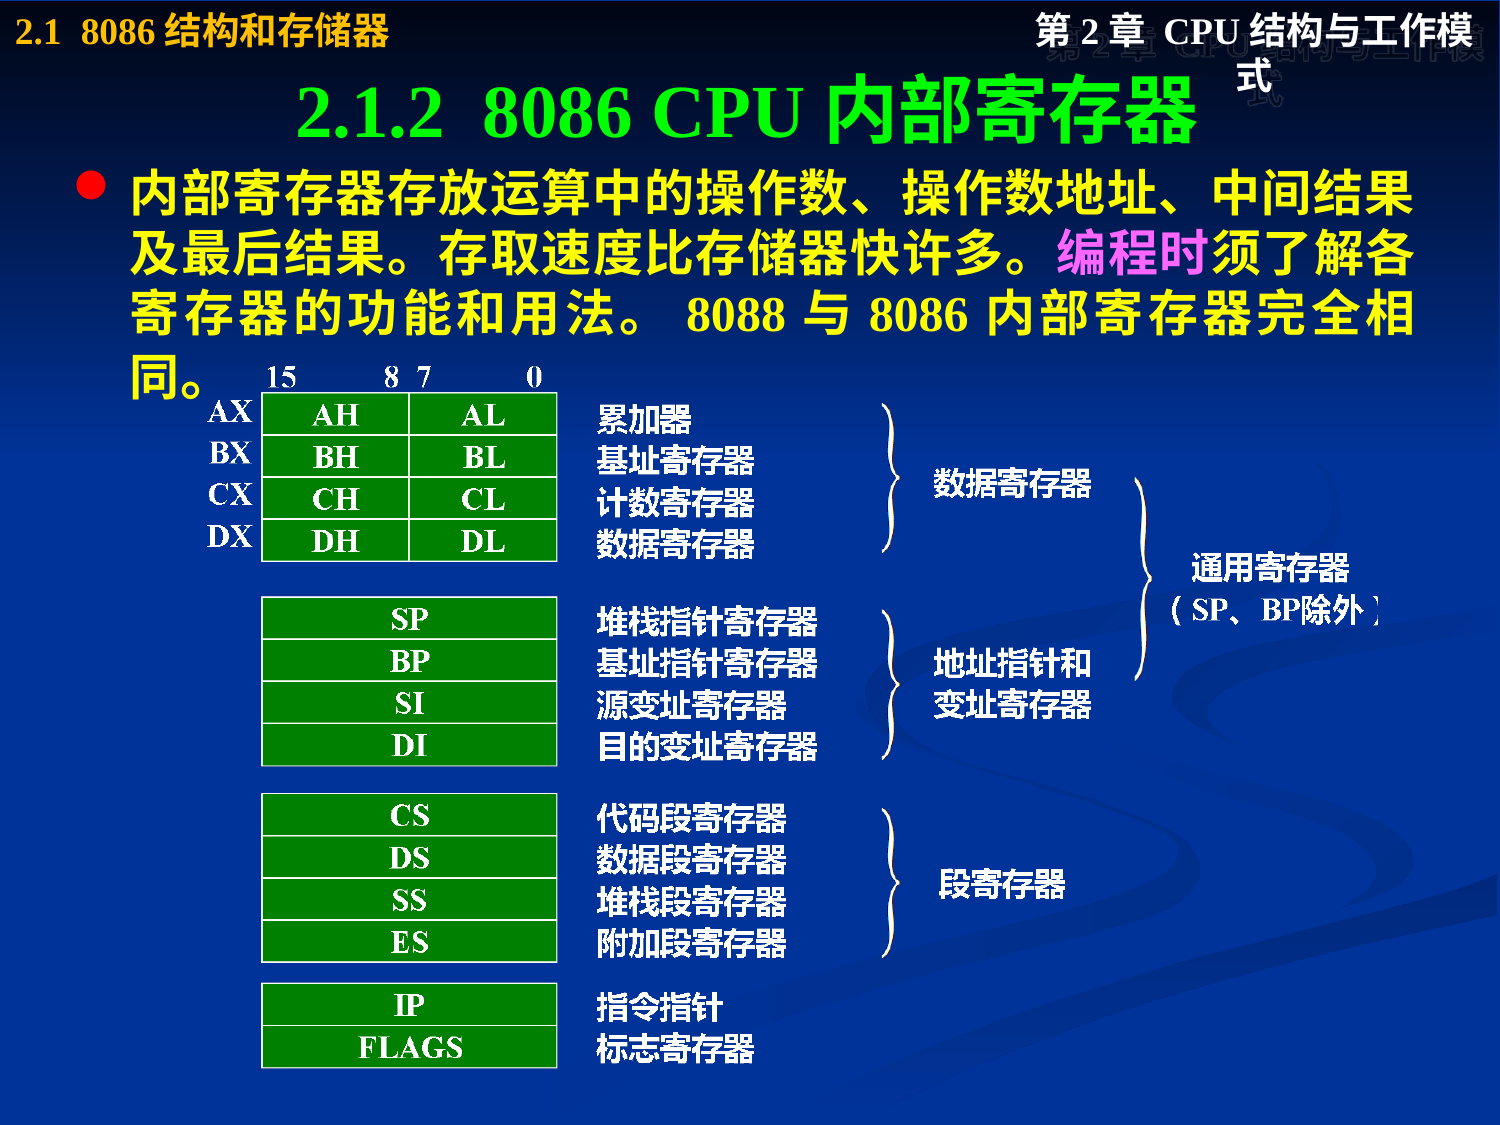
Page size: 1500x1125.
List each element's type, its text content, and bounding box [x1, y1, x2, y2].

picture [188, 350, 1379, 1075]
title 2.1.2 8086 CPU内部寄存器 [71, 51, 1423, 153]
list 内部寄存器存放运算中的操作数、操作数地址、中间结果及最后结果。存取速度比存储器快许多。编程时须了解各寄存器的功能和用法。8088与8086内部寄存器完全相同。 [57, 153, 1431, 374]
